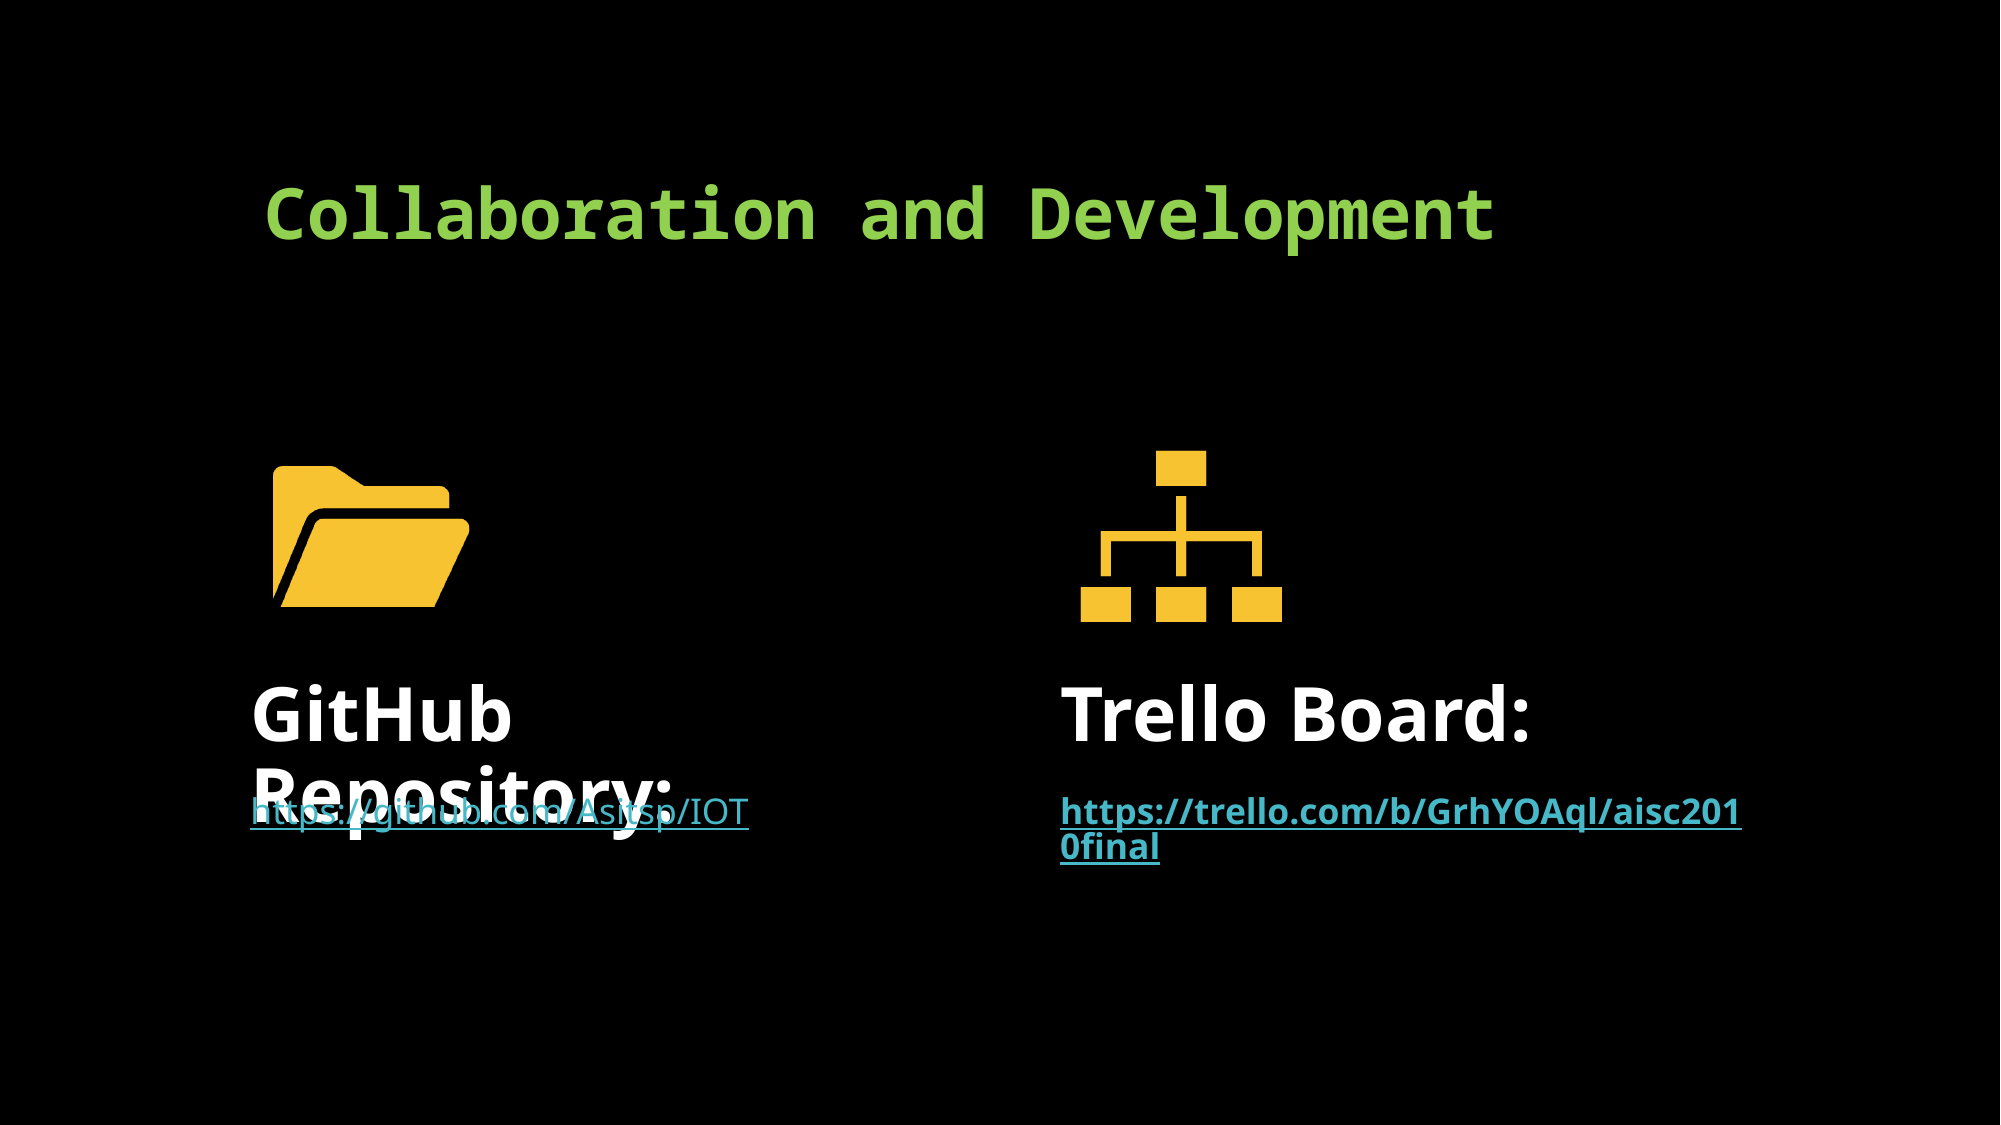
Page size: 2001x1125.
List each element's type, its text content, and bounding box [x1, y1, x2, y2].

title Collaboration and Development [249, 75, 1750, 263]
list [249, 299, 1750, 1000]
